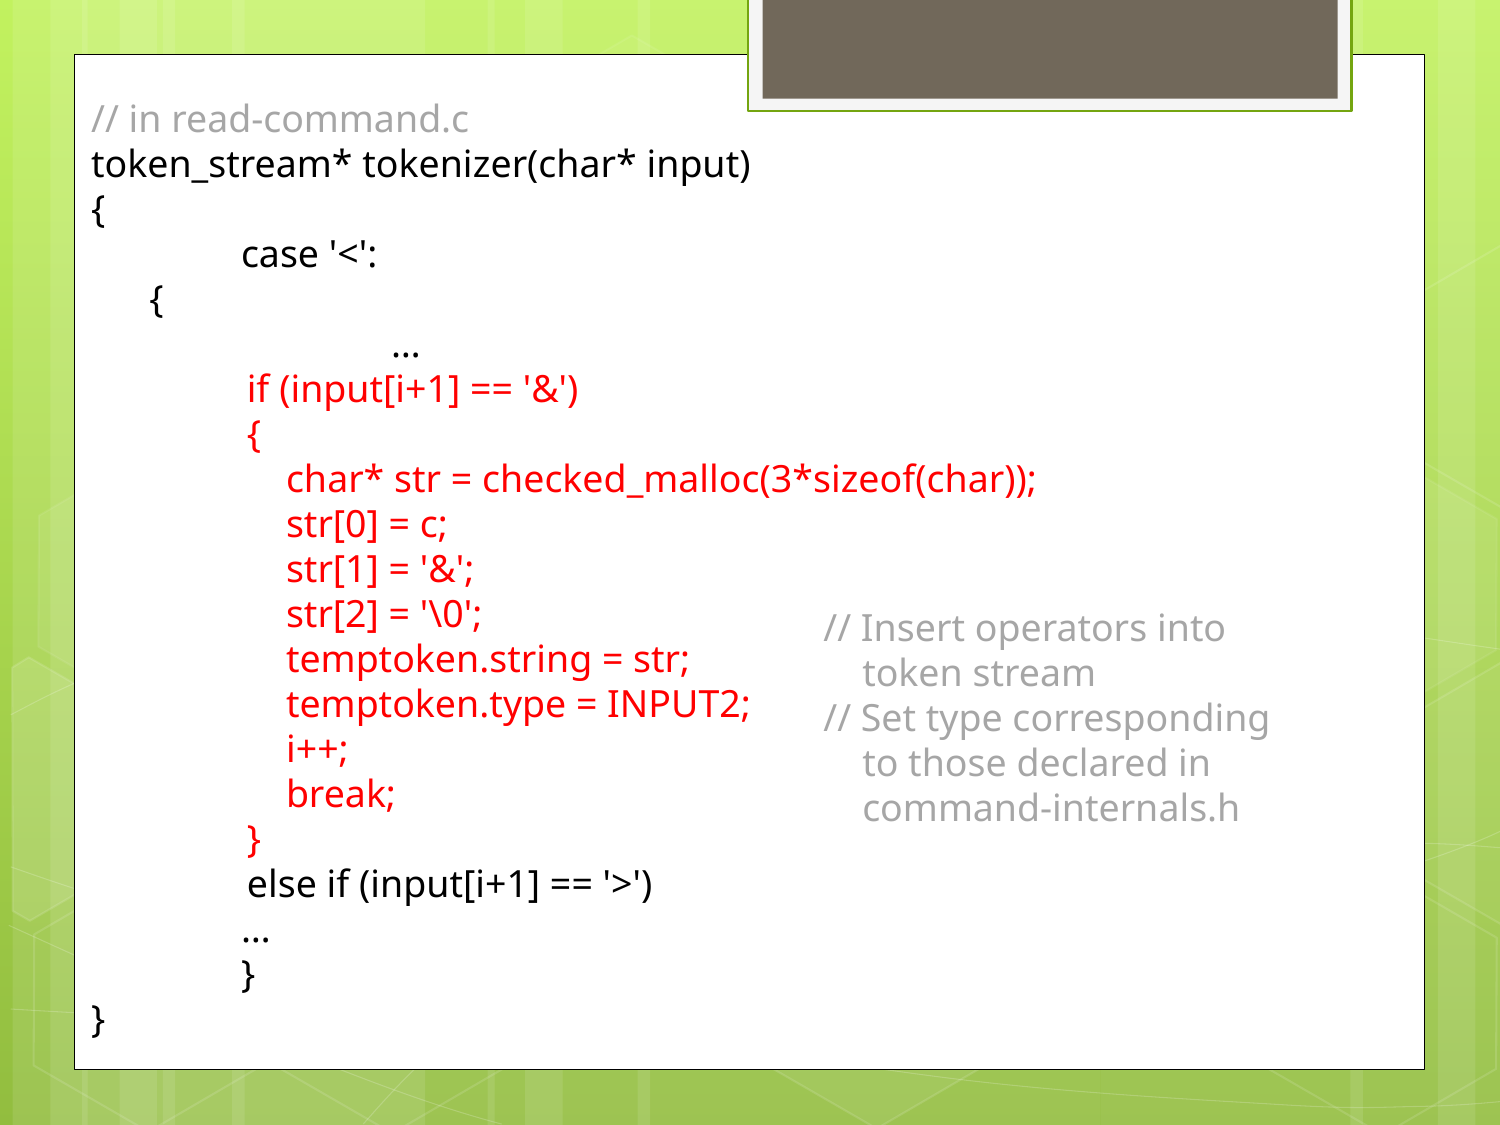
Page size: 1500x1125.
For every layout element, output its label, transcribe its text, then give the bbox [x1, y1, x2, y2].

text_box // Insert operators into token stream // Set type corresponding to those declared in command-internals.h [808, 596, 1456, 837]
text_box // in read-command.c token_stream* tokenizer(char* input) { case '<': { … if (input[i+1] == '&') { char* str = checked_malloc(3*sizeof(char)); str[0] = c; str[1] = '&'; str[2] = '\0'; temptoken.string = str; temptoken.type = INPUT2; i++; break; } else if (input[i+1] == '>') … } } [76, 87, 1356, 1048]
